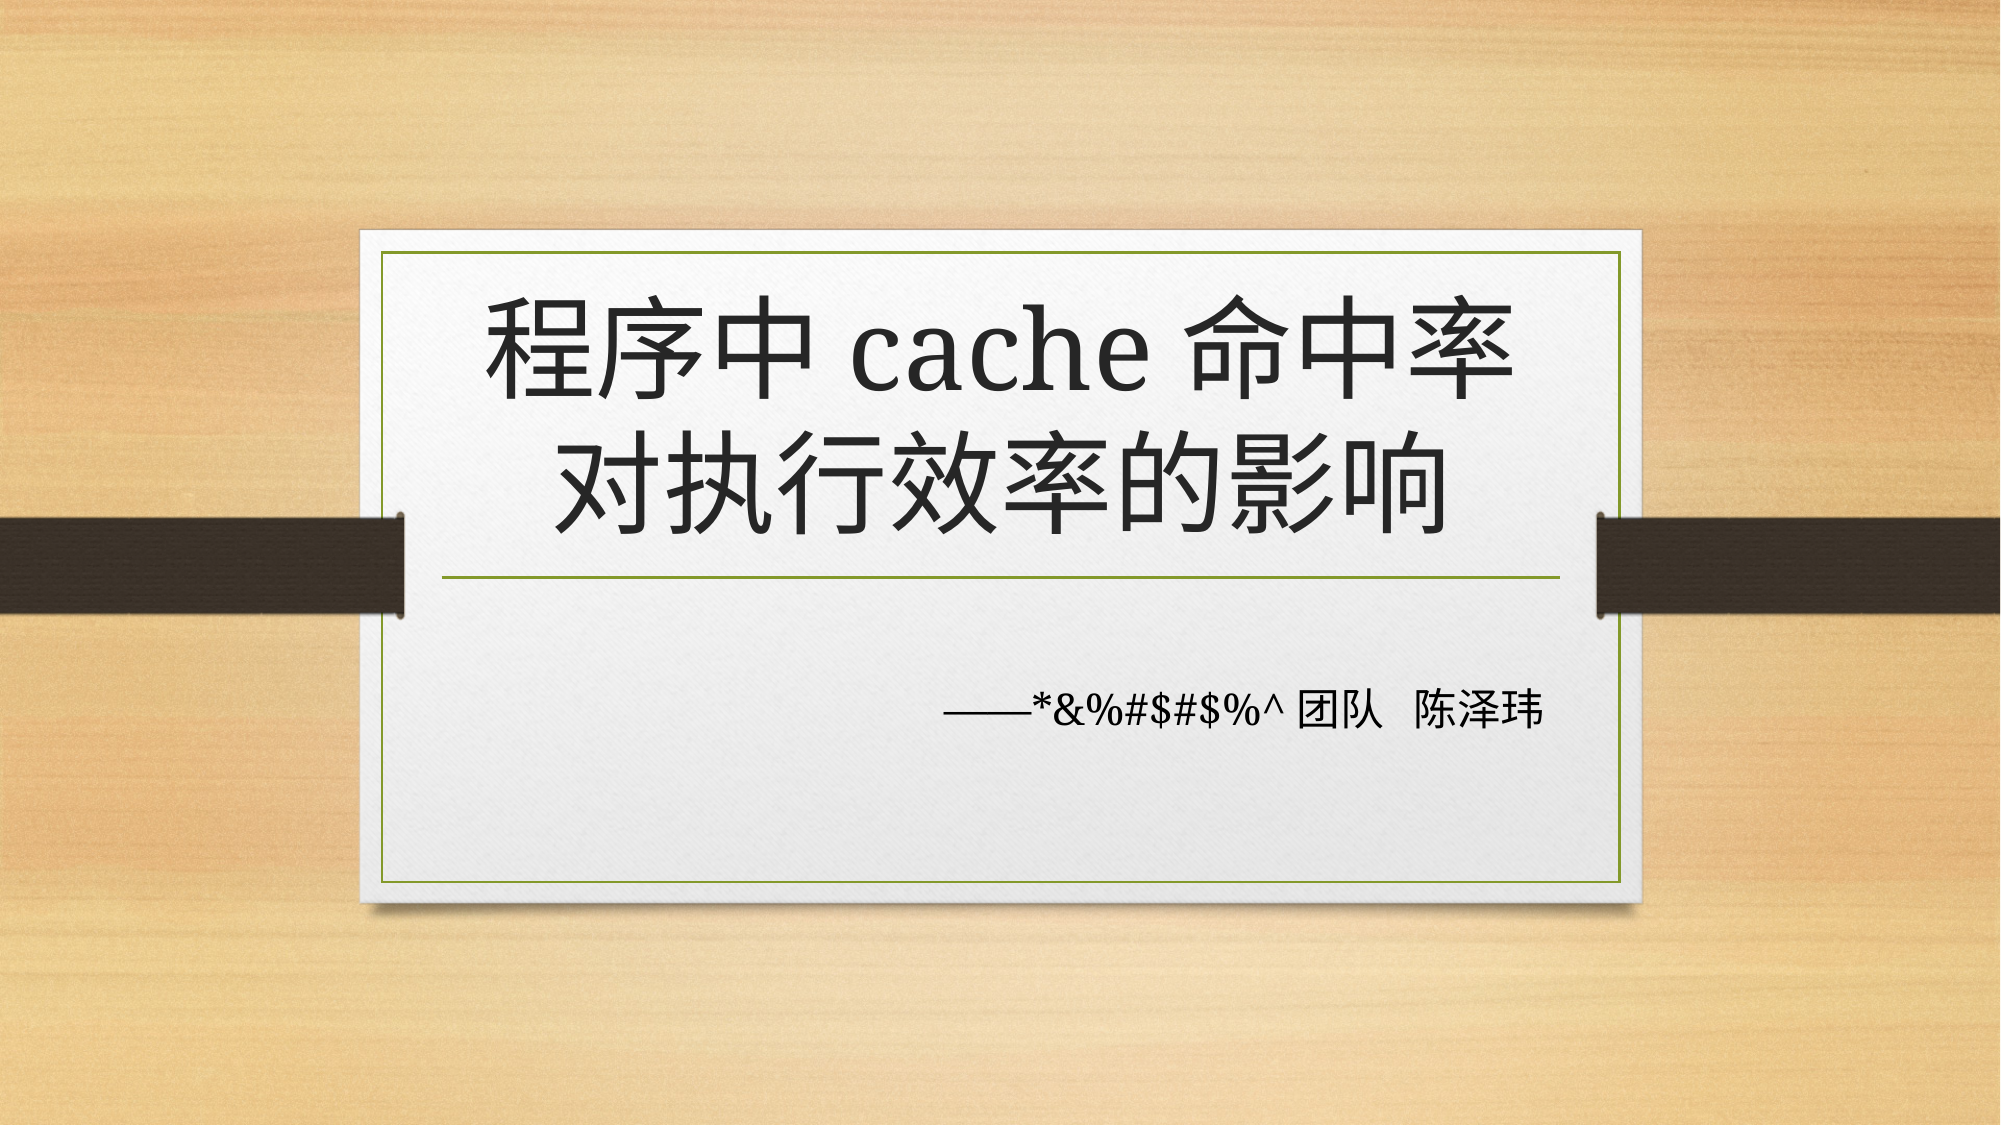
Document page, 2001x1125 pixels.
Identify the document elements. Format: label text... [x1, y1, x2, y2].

subtitle ——*&%#$#$%^团队 陈泽玮 [441, 600, 1560, 817]
title 程序中cache命中率对执行效率的影响 [441, 306, 1560, 556]
picture [0, 0, 2001, 1125]
